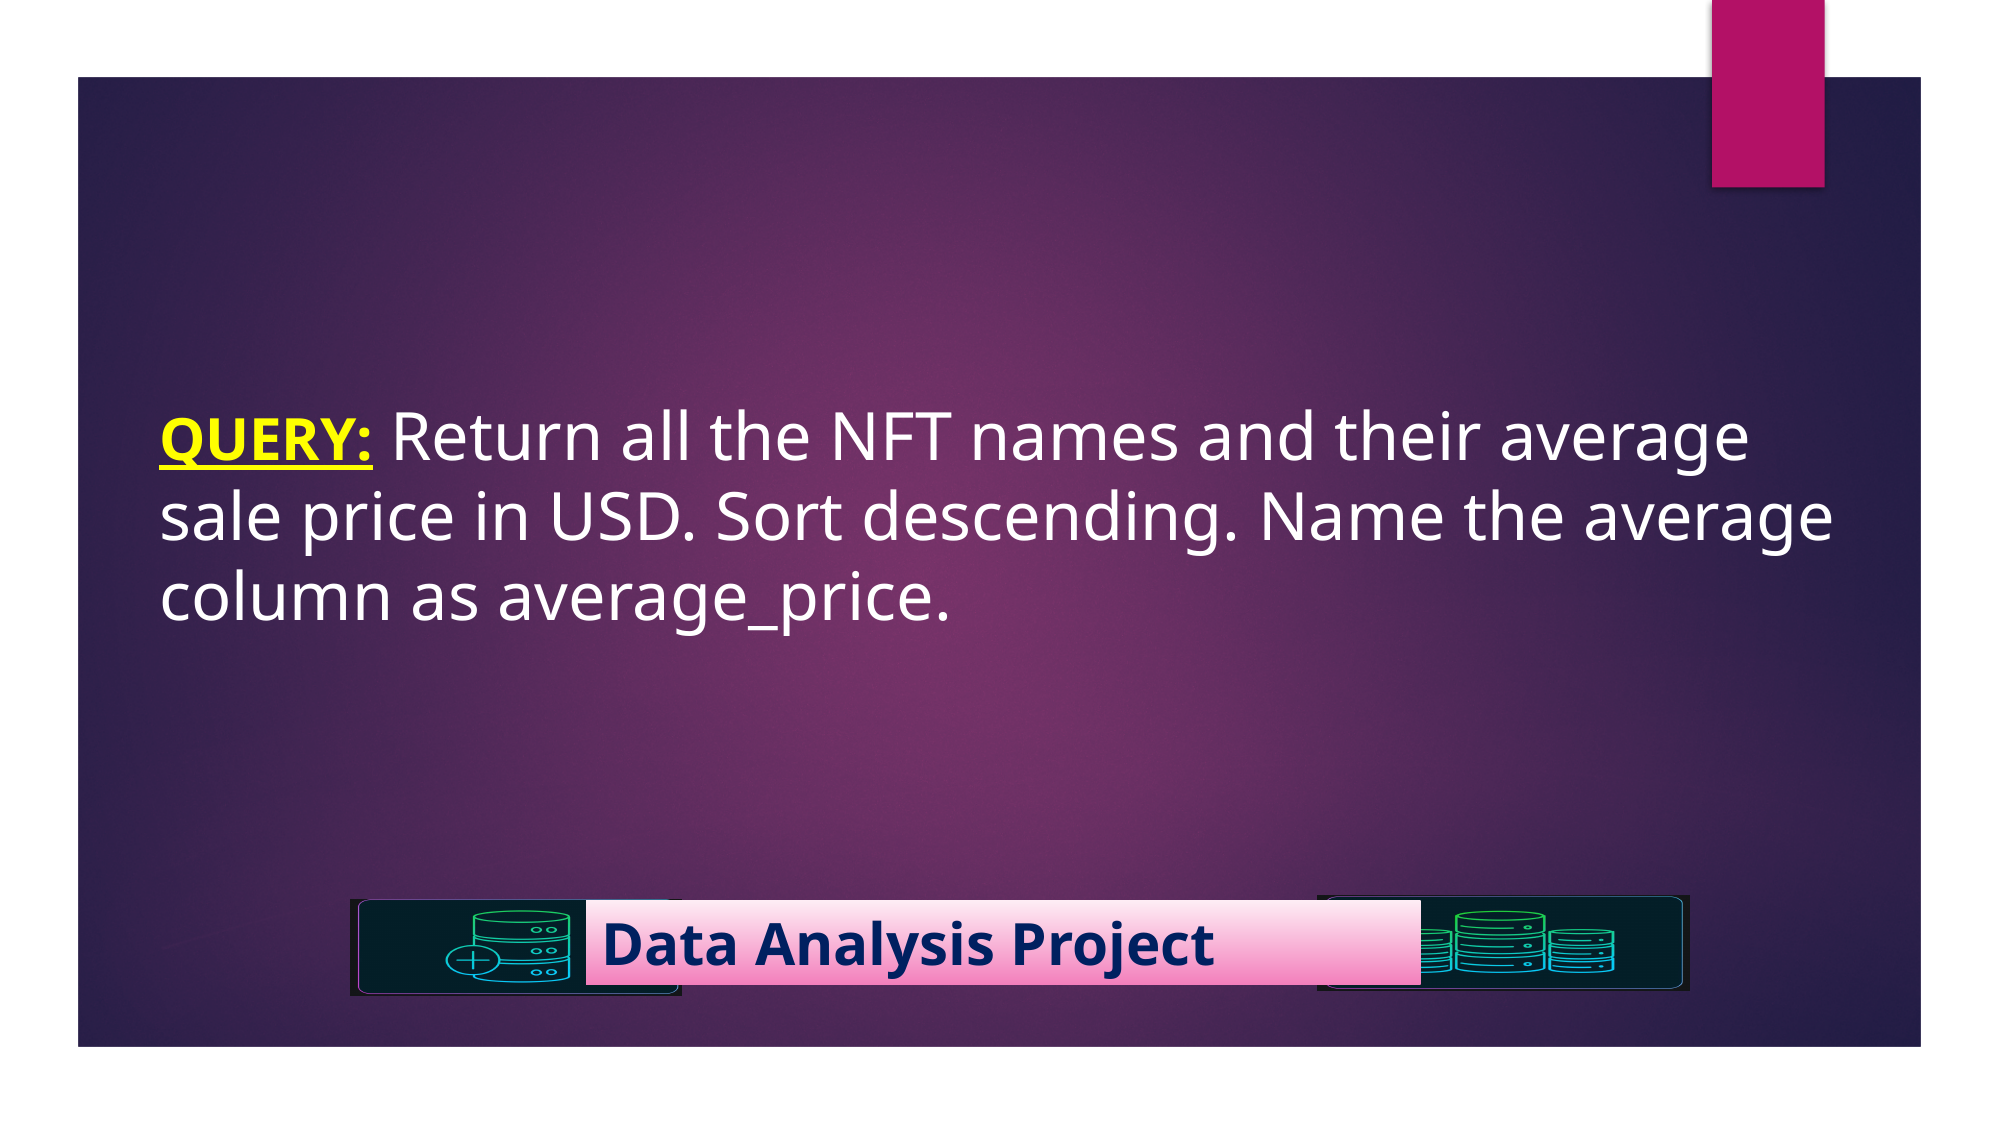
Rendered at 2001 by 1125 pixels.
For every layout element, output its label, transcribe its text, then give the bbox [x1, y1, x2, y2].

text_box QUERY: Return all the NFT names and their average sale price in USD. Sort descending. Name the average column as average_price. [144, 386, 1892, 642]
text_box Data Analysis Project [683, 900, 1312, 985]
picture [350, 899, 682, 997]
picture [1317, 894, 1690, 992]
